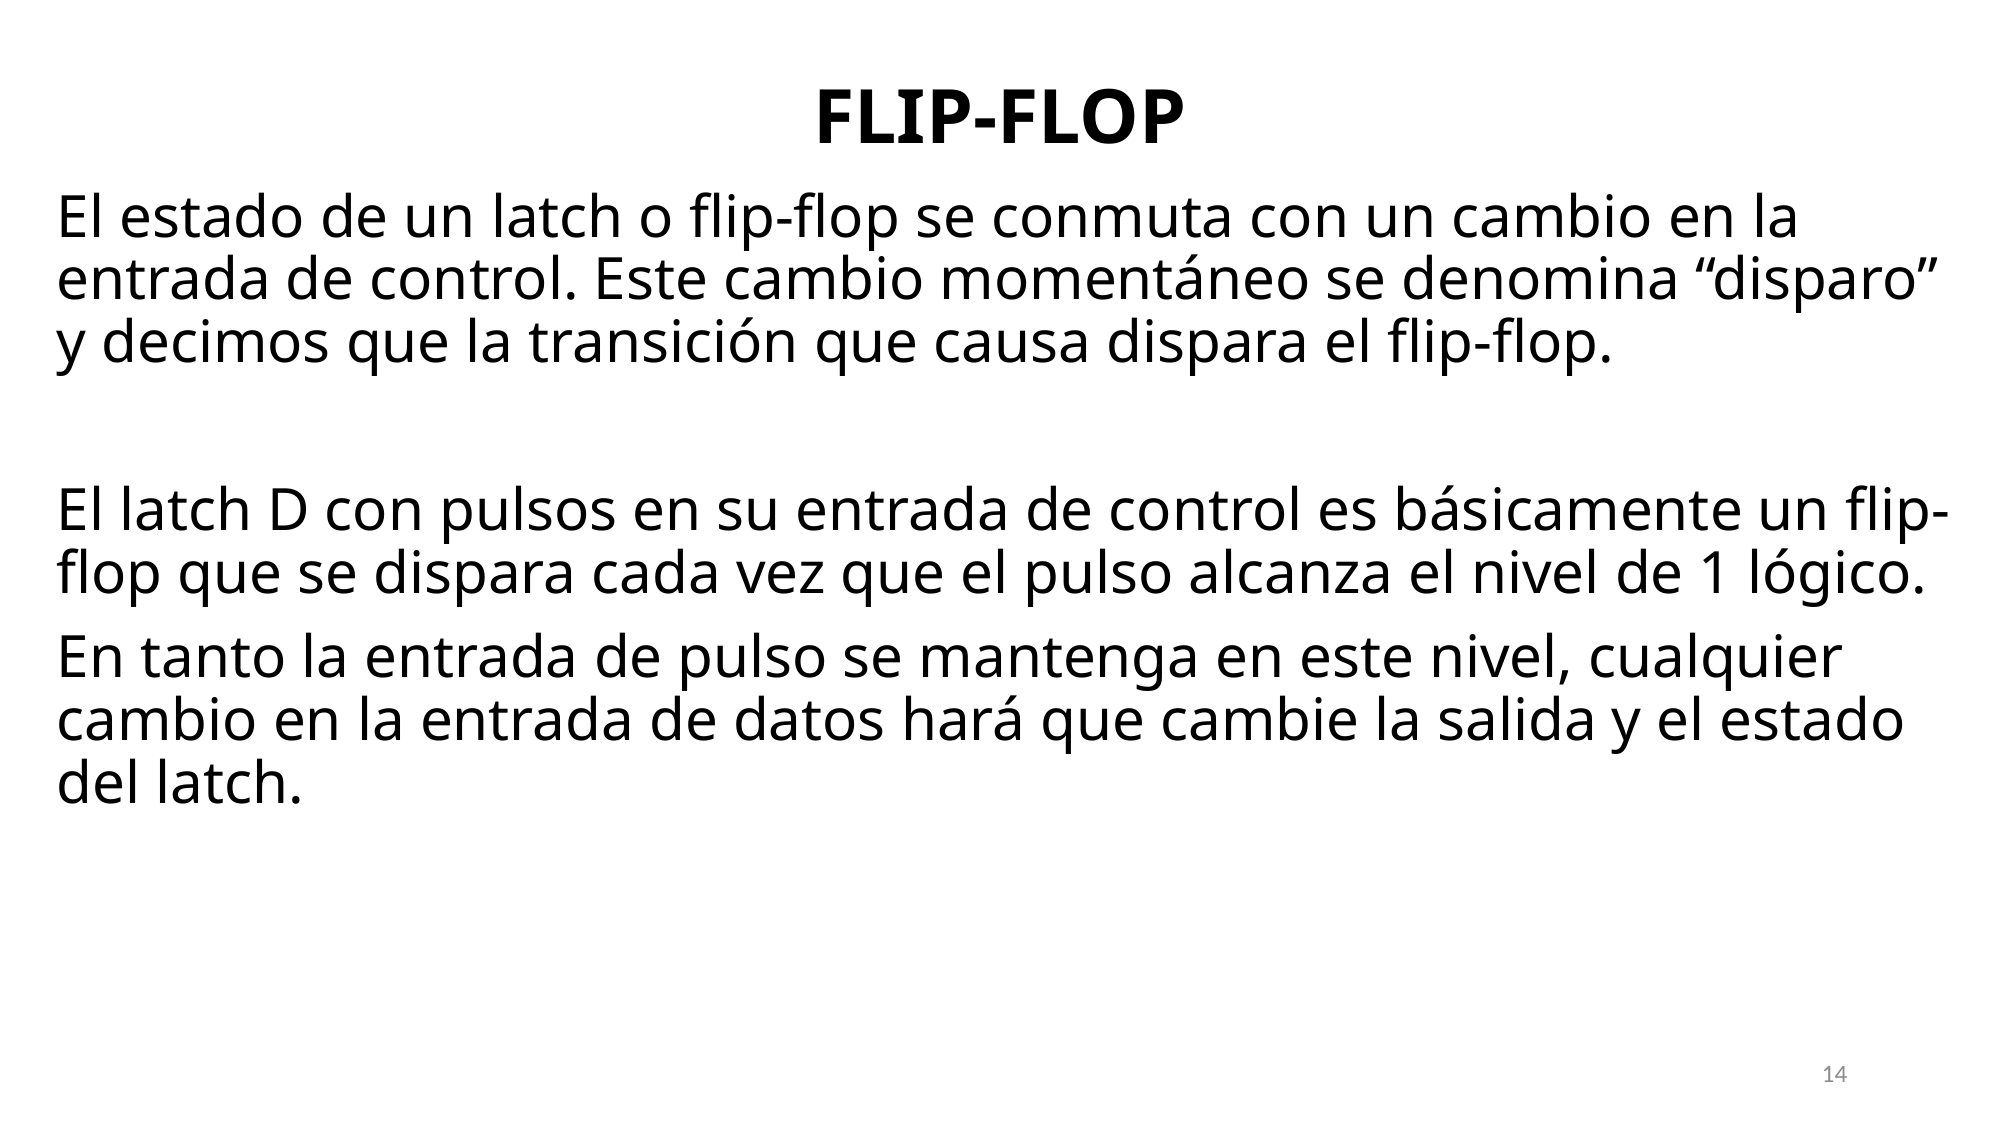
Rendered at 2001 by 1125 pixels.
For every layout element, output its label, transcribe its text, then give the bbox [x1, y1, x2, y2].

list El estado de un latch o flip-flop se conmuta con un cambio en la entrada de control. Este cambio momentáneo se denomina “disparo” y decimos que la transición que causa dispara el flip-flop. El latch D con pulsos en su entrada de control es básicamente un flip-flop que se dispara cada vez que el pulso alcanza el nivel de 1 lógico. En tanto la entrada de pulso se mantenga en este nivel, cualquier cambio en la entrada de datos hará que cambie la salida y el estado del latch. [41, 179, 1967, 893]
slide_number 14 [1412, 1042, 1863, 1103]
title FLIP-FLOP [137, 59, 1863, 179]
